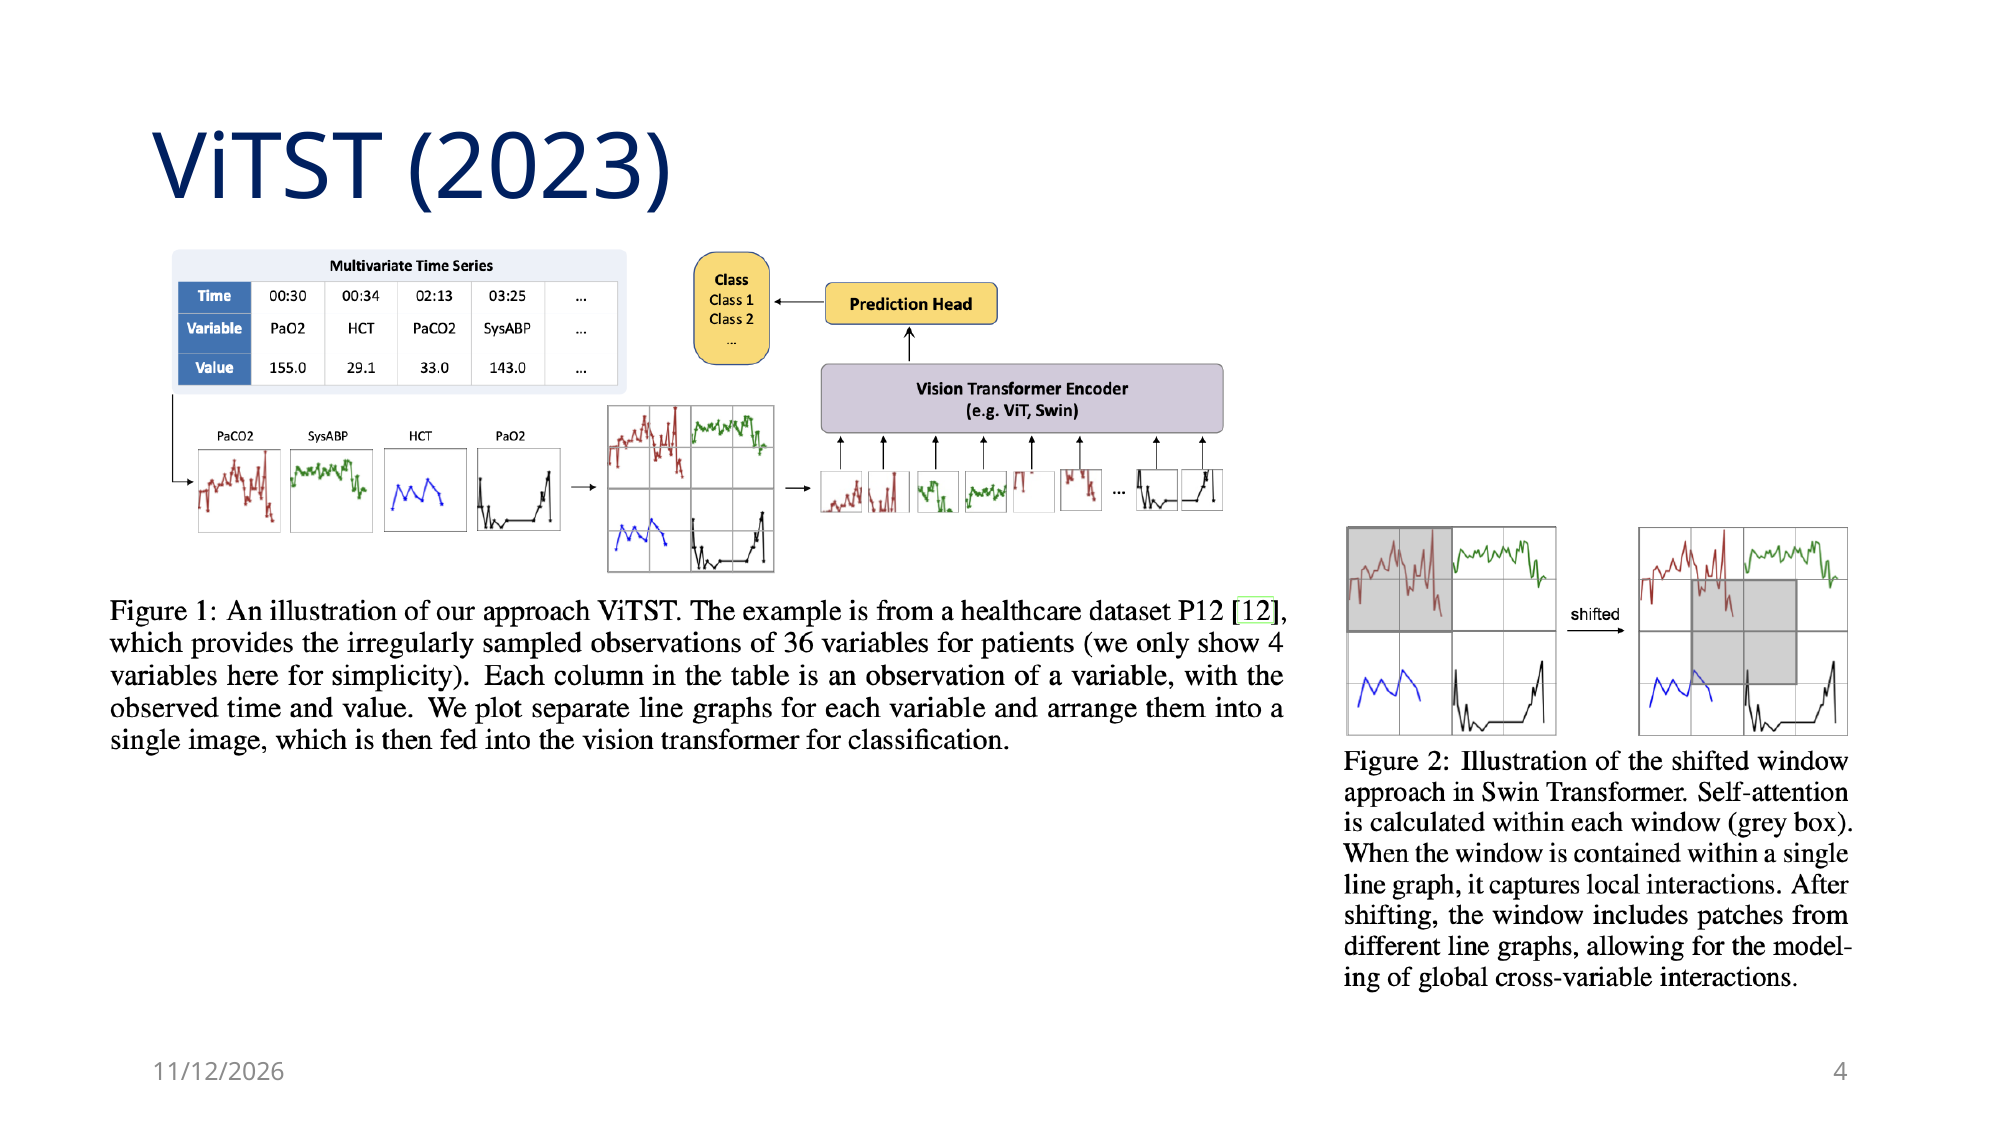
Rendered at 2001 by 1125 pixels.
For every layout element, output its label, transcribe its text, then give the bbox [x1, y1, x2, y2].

picture [1338, 518, 1863, 1000]
slide_number 4 [1412, 1042, 1863, 1103]
title ViTST (2023) [137, 59, 1863, 278]
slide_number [137, 1042, 588, 1103]
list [92, 236, 1299, 763]
